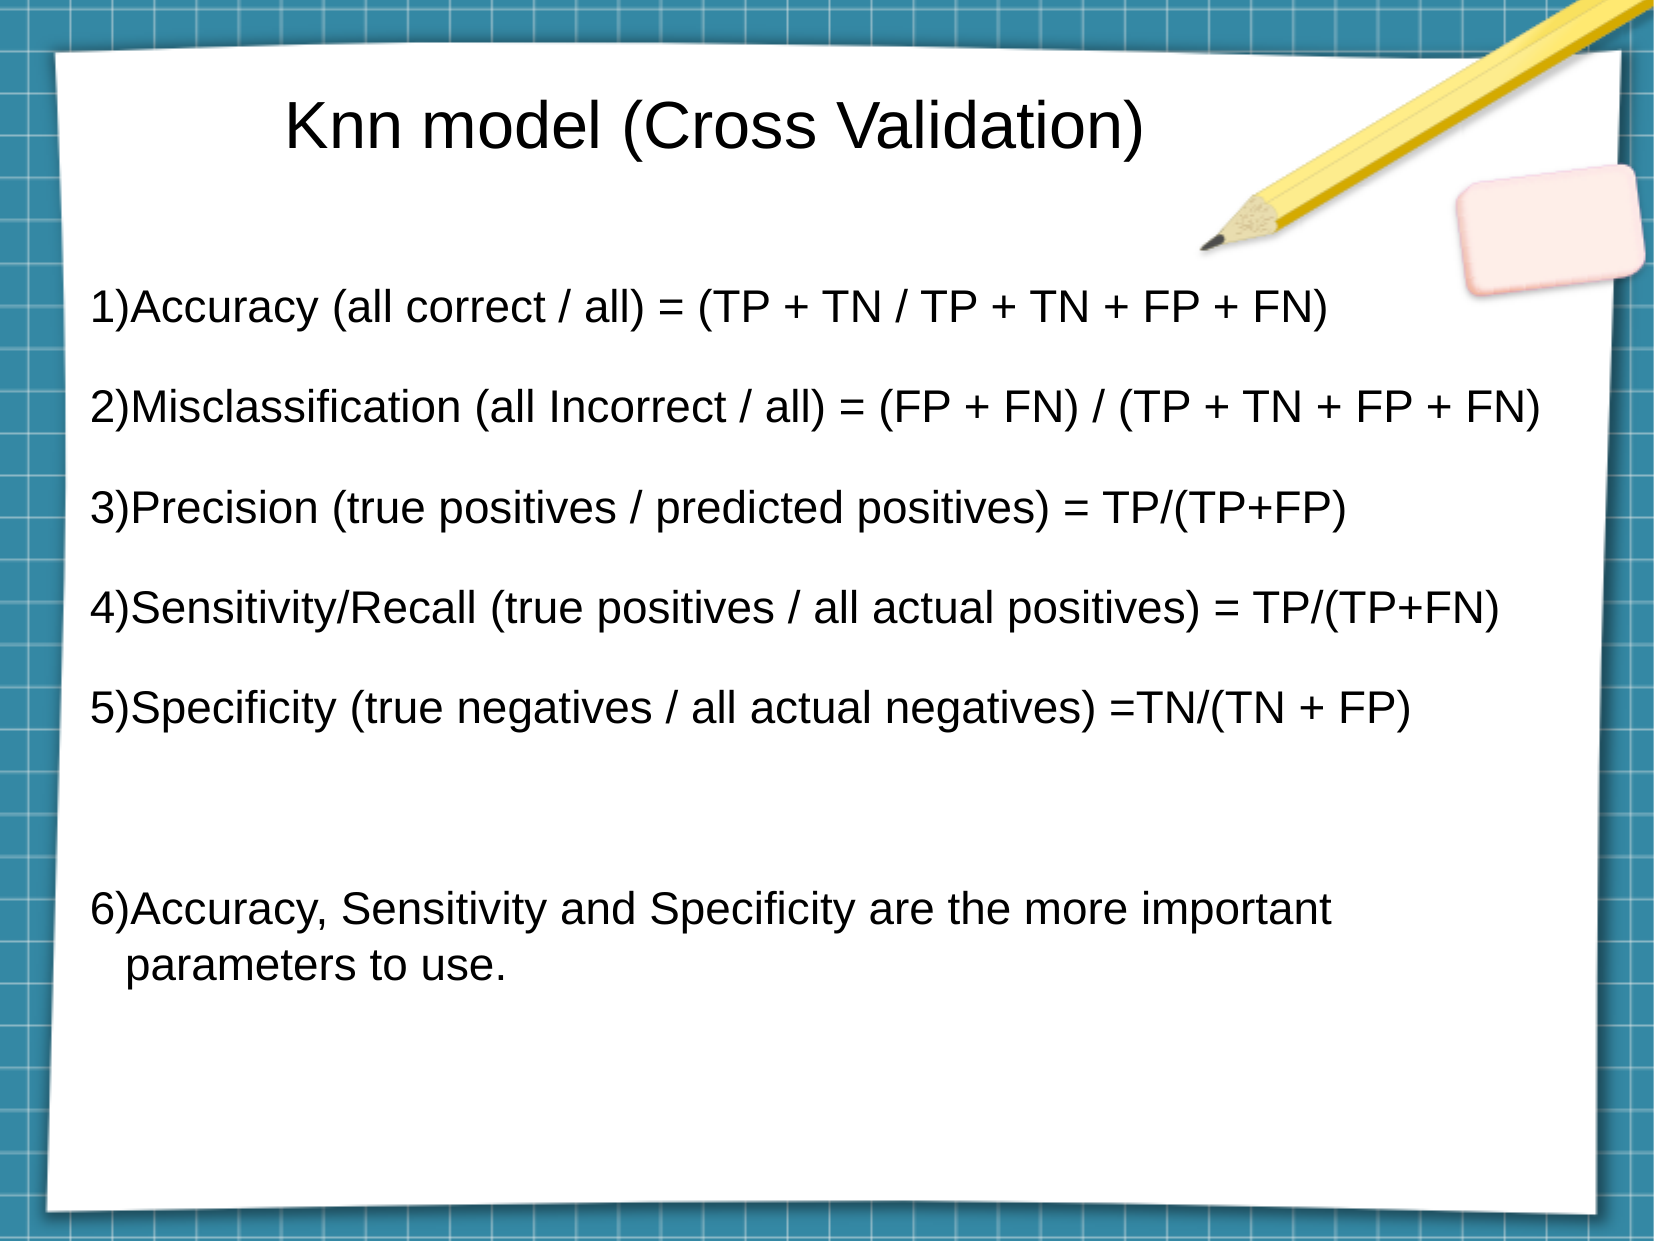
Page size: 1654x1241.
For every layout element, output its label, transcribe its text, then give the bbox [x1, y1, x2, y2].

picture [0, 0, 1654, 1241]
text_box Accuracy (all correct / all) = (TP + TN / TP + TN + FP + FN) Misclassification (all Incorrect / all) = (FP + FN) / (TP + TN + FP + FN) Precision (true positives / predicted positives) = TP/(TP+FP) Sensitivity/Recall (true positives / all actual positives) = TP/(TP+FN) Specificity (true negatives / all actual negatives) =TN/(TN + FP) Accuracy, Sensitivity and Specificity are the more important parameters to use. [74, 268, 1590, 1125]
text_box Knn model (Cross Validation) [270, 74, 1180, 165]
